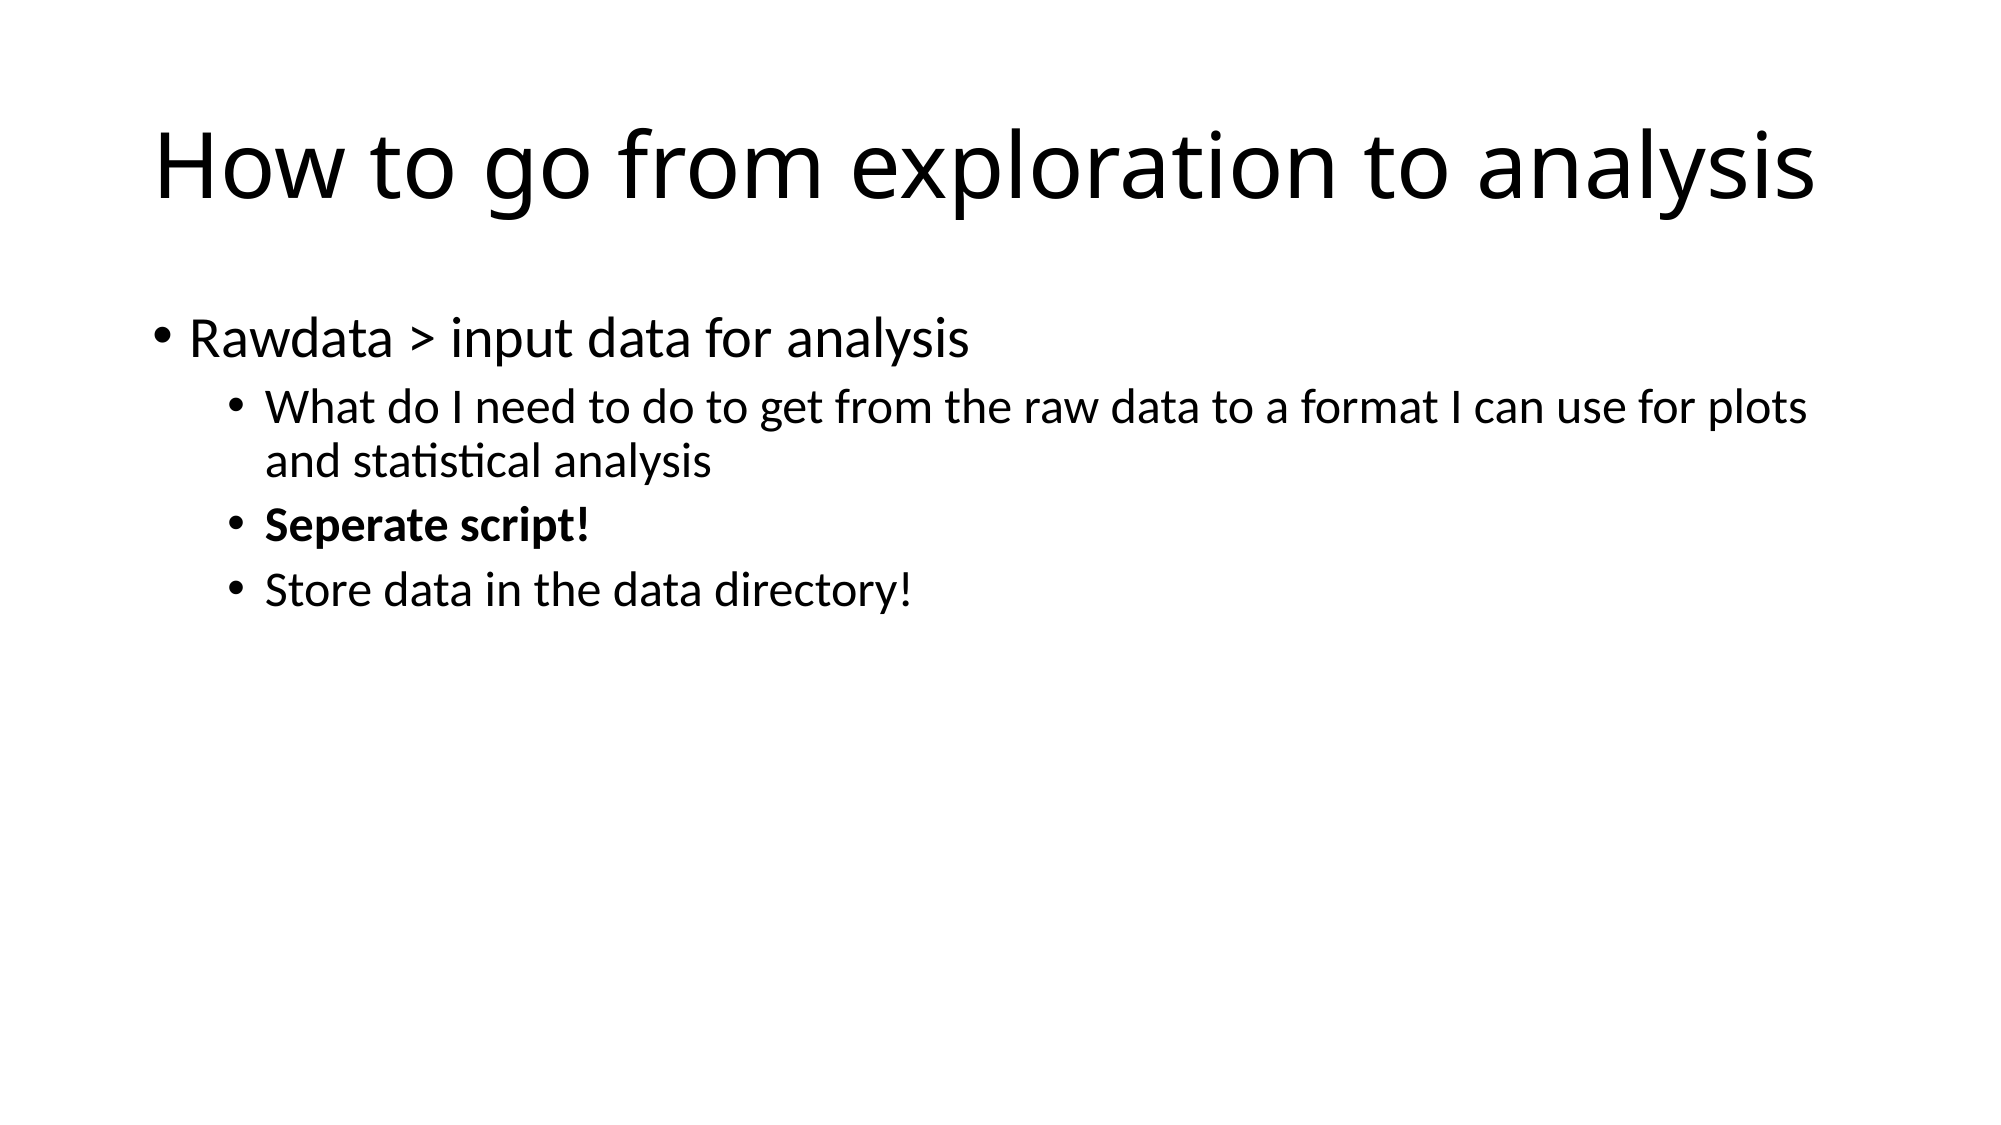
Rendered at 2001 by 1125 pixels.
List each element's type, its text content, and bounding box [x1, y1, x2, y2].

title How to go from exploration to analysis [137, 59, 1863, 278]
list Rawdata > input data for analysis What do I need to do to get from the raw data to a format I can use for plots and statistical analysis Seperate script! Store data in the data directory! [137, 299, 1863, 1014]
